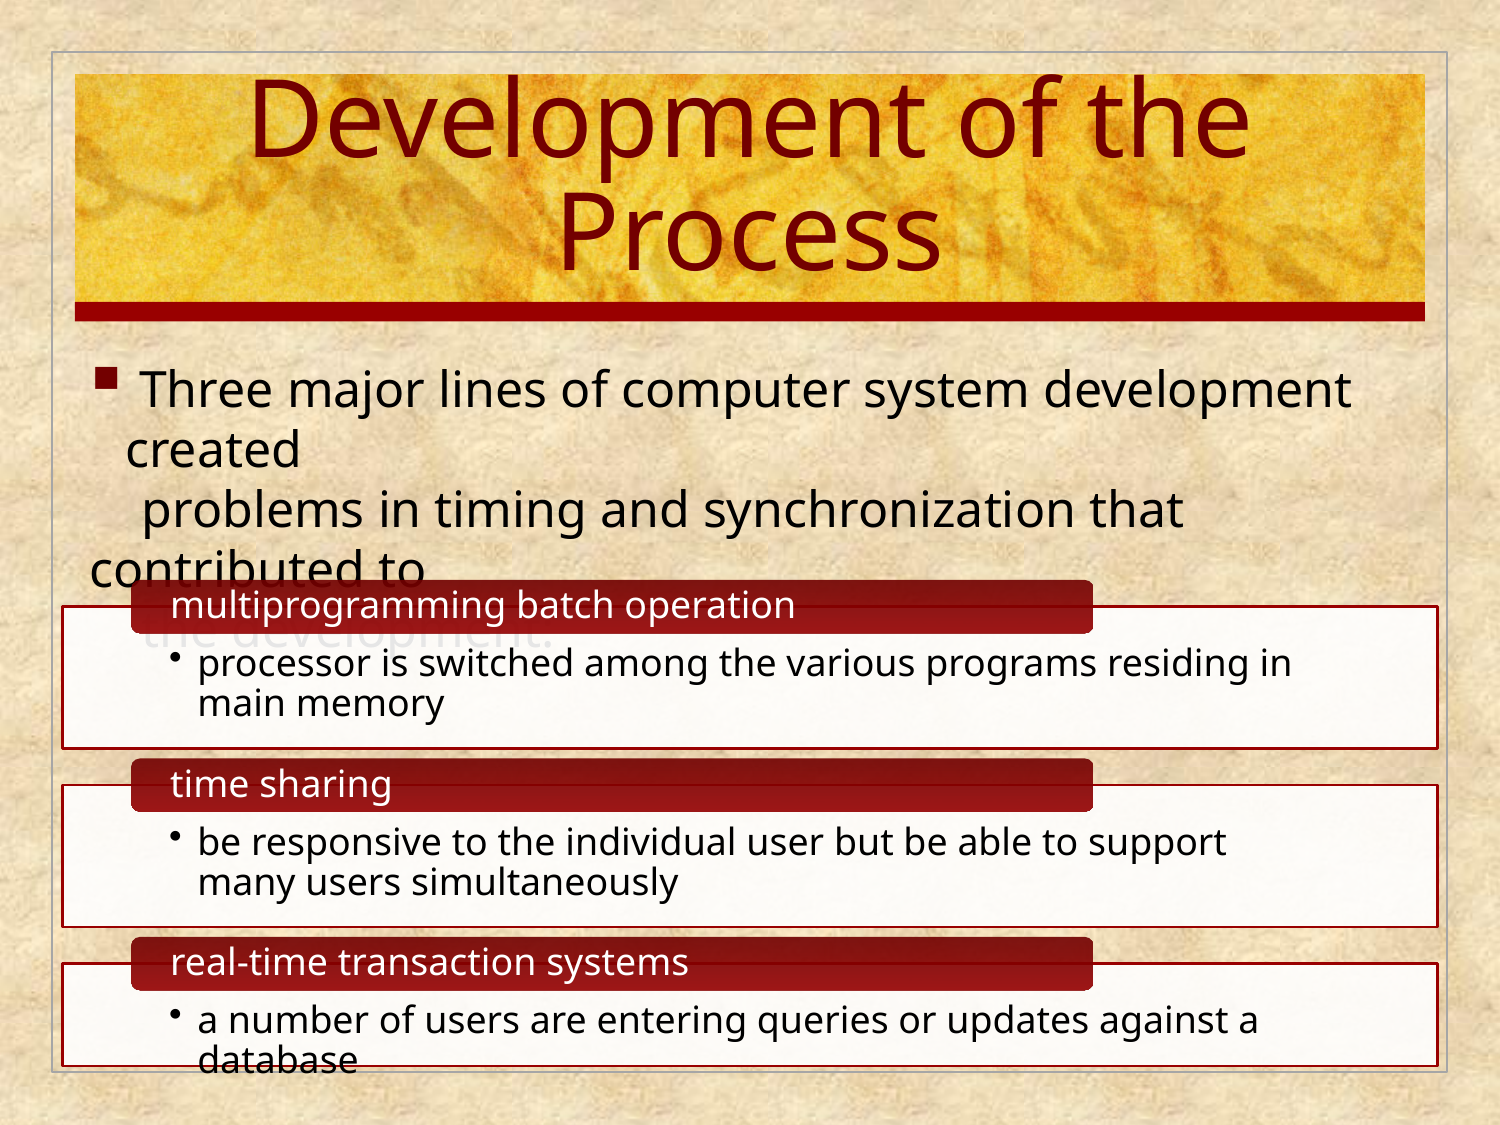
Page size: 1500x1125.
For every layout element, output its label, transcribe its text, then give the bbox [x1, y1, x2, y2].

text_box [61, 574, 1439, 1072]
title Development of the Process [108, 74, 1392, 292]
text_box Three major lines of computer system development created problems in timing and synchronization that contributed to the development: [74, 350, 1413, 574]
picture [0, 0, 1500, 1125]
